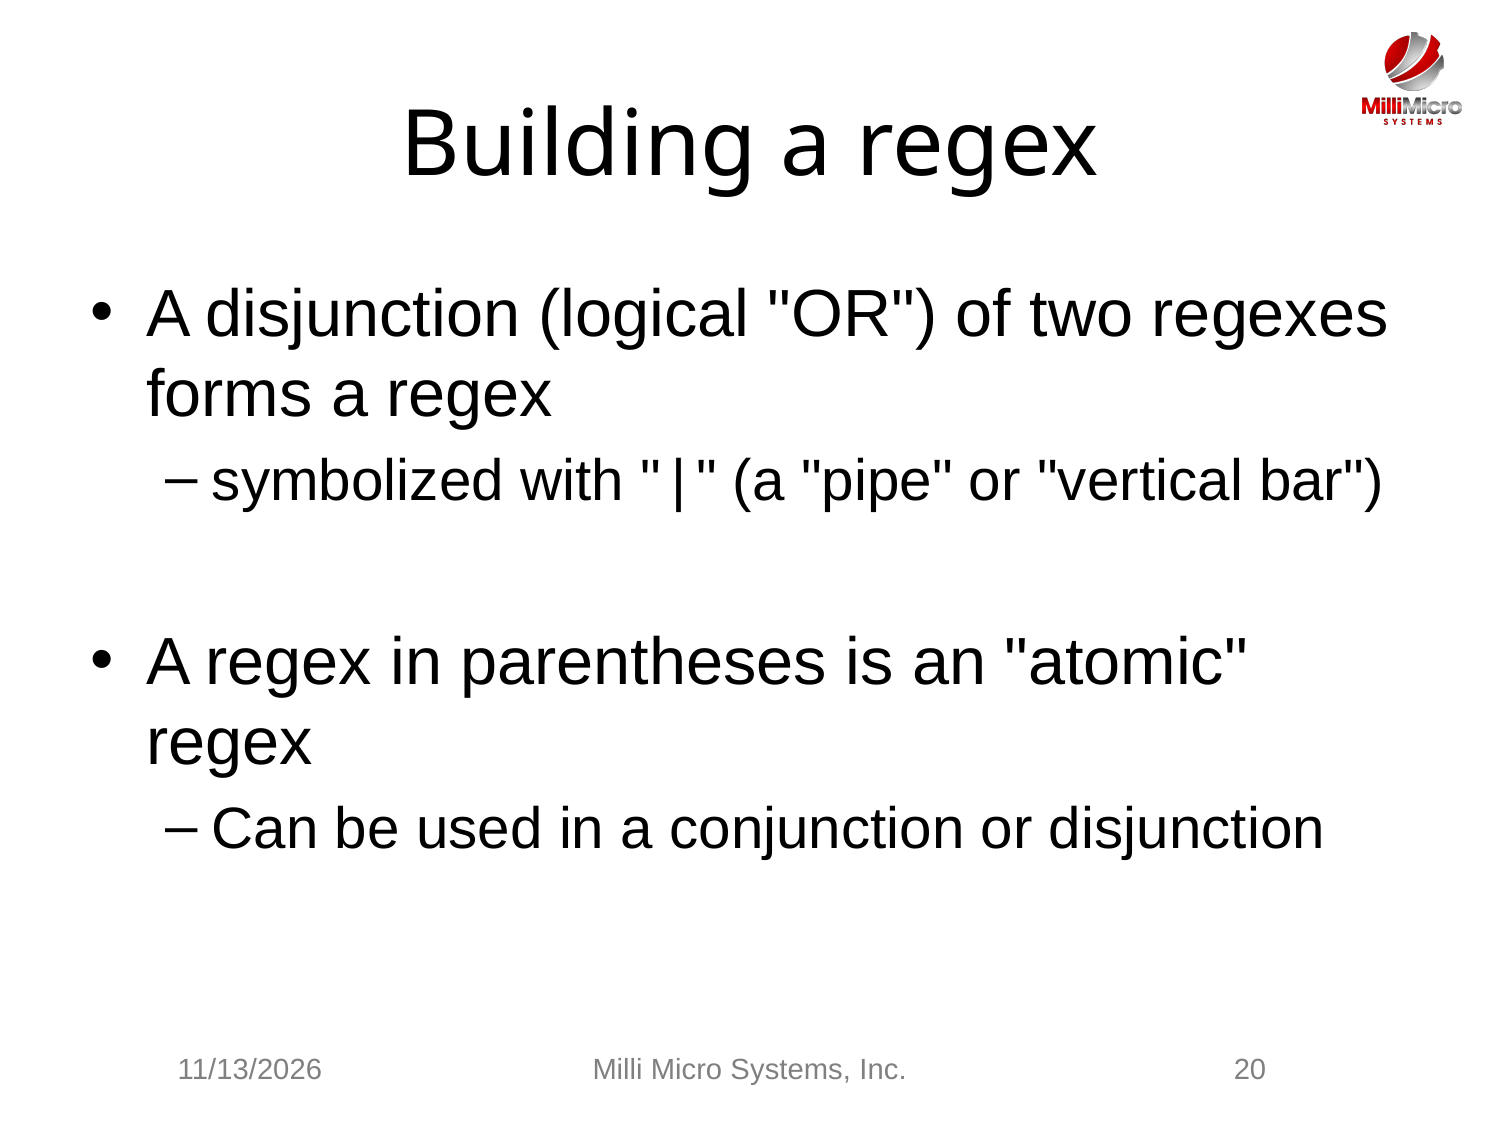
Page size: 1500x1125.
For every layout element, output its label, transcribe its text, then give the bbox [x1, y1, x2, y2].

picture [1362, 32, 1462, 125]
list A disjunction (logical "OR") of two regexes forms a regex symbolized with "|" (a "pipe" or "vertical bar") A regex in parentheses is an "atomic" regex Can be used in a conjunction or disjunction [75, 262, 1425, 1005]
title Building a regex [75, 45, 1425, 233]
slide_number 20 [1074, 1042, 1425, 1103]
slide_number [75, 1042, 425, 1103]
footer Milli Micro Systems, Inc. [512, 1042, 988, 1103]
